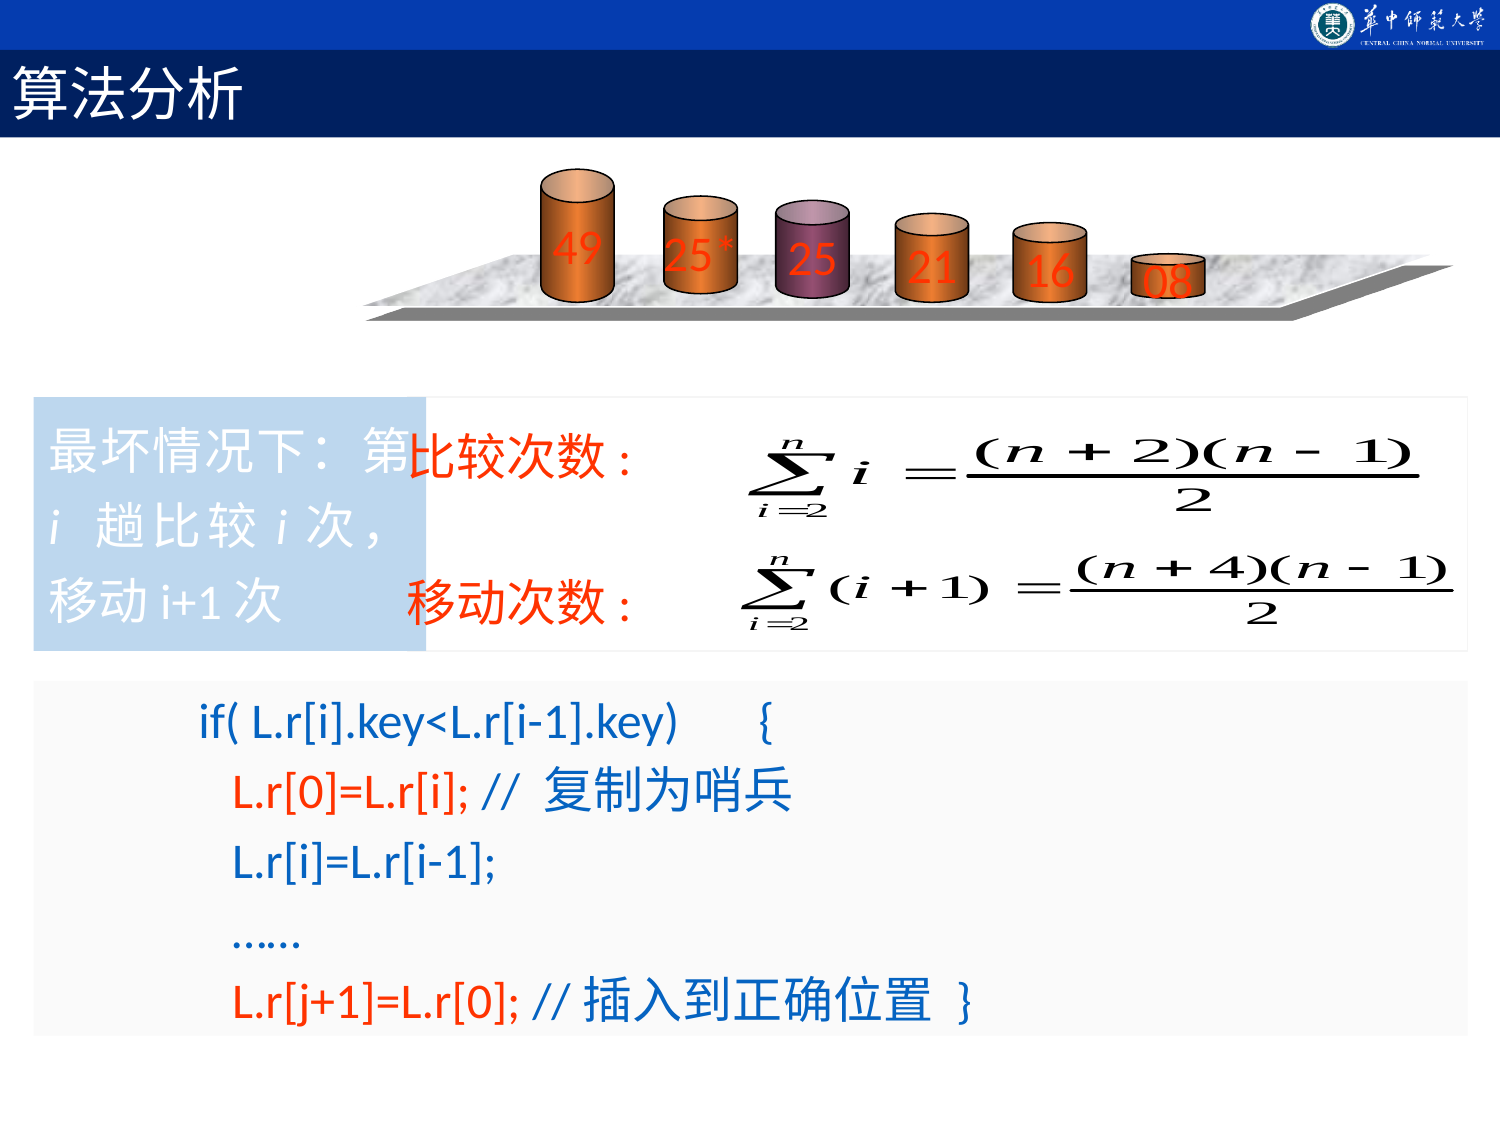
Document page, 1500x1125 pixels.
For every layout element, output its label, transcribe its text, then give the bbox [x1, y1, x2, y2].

text_box [427, 586, 451, 609]
text_box 最坏情况下：第 i 趟比较i次，移动i+1次 [33, 397, 427, 651]
text_box [427, 397, 1468, 589]
text_box [427, 605, 449, 621]
picture [1310, 2, 1486, 48]
text_box [427, 610, 1468, 651]
text_box 算法分析 [0, 49, 1500, 138]
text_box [451, 543, 1468, 640]
text_box if( L.r[i].key<L.r[i-1].key) { L.r[0]=L.r[i]; // 复制为哨兵 L.r[i]=L.r[i-1]; …… L.r[j+1]=L.r[0]; //插入到正确位置 } [33, 680, 1468, 1036]
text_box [356, 169, 1436, 308]
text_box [452, 418, 1440, 525]
